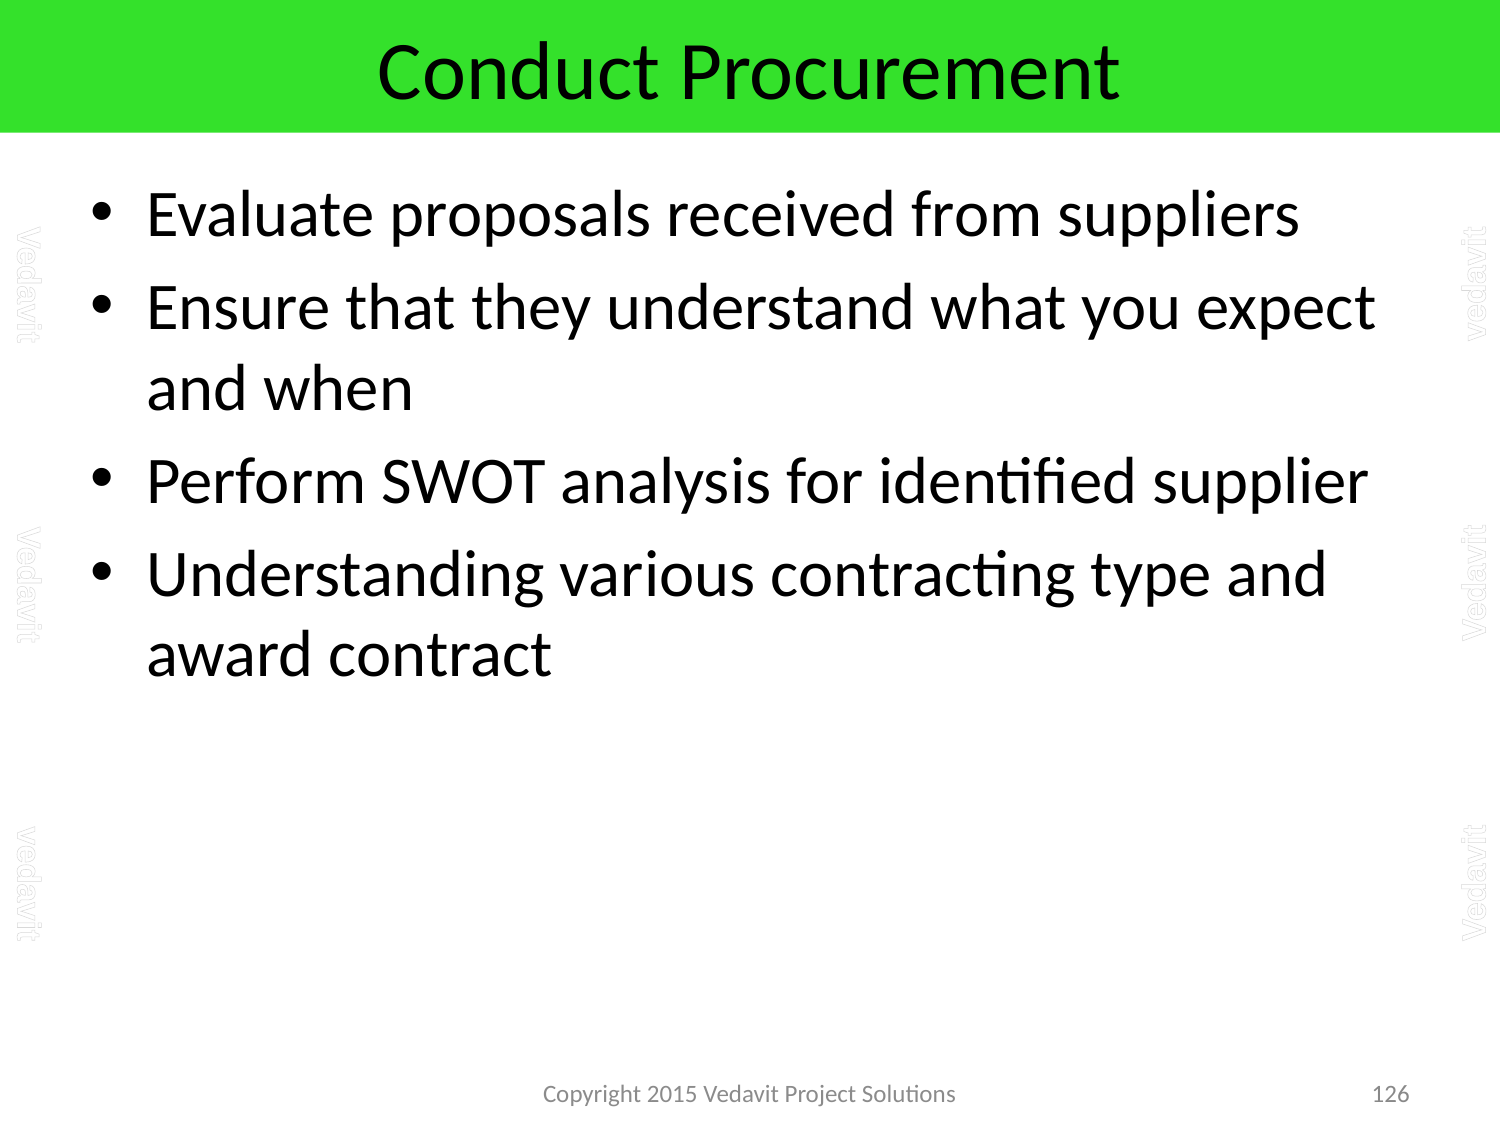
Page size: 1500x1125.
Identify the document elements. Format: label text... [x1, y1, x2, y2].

footer Copyright 2015 Vedavit Project Solutions [512, 1062, 988, 1123]
list Evaluate proposals received from suppliers Ensure that they understand what you expect and when Perform SWOT analysis for identified supplier Understanding various contracting type and award contract [75, 162, 1425, 1000]
title Conduct Procurement [0, 0, 1500, 133]
slide_number 126 [1074, 1062, 1425, 1123]
